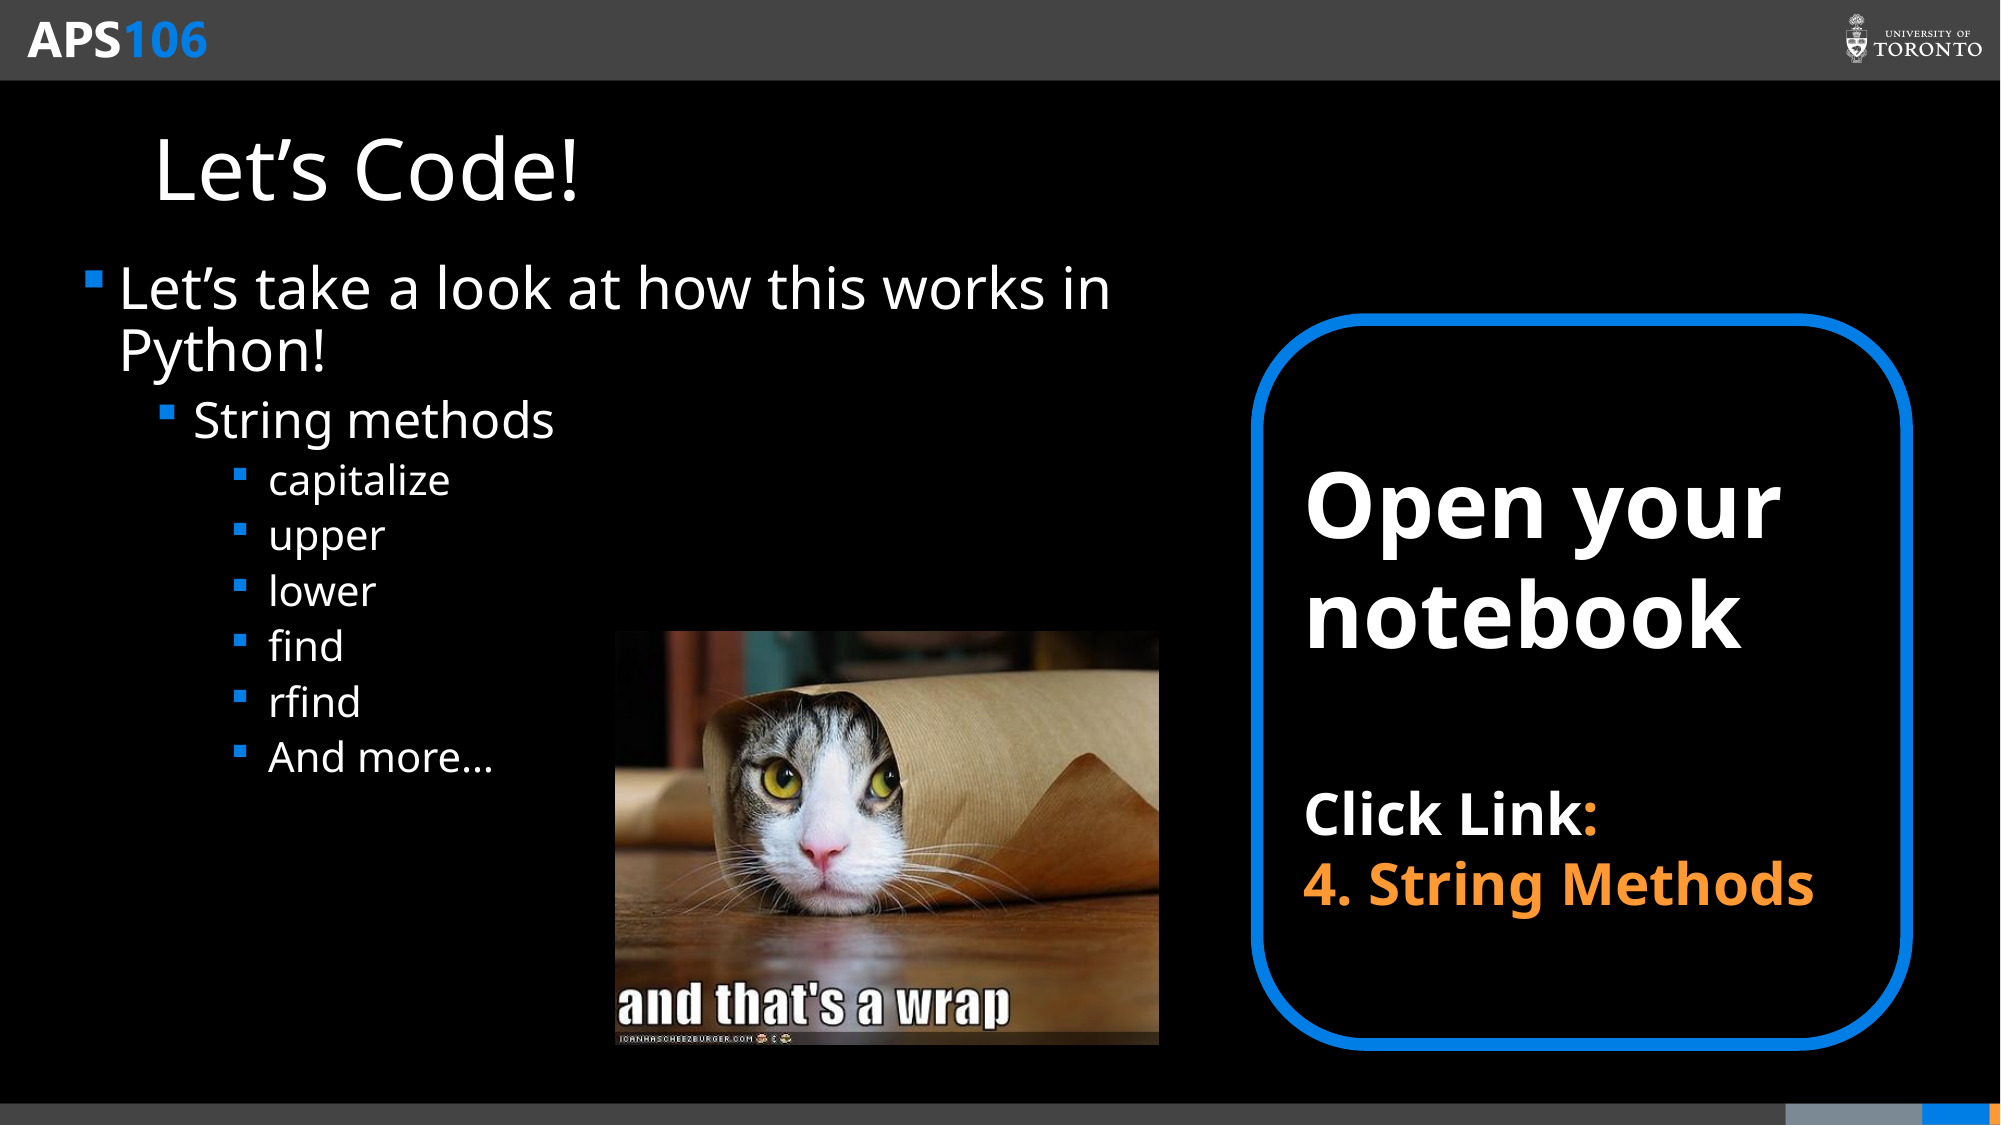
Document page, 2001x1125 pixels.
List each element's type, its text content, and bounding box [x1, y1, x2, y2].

picture [0, 0, 2001, 1125]
text_box Open your notebook Click Link: 4. String Methods [1256, 318, 1908, 1046]
list Let’s take a look at how this works in Python! String methods capitalize upper lower find rfind And more… [65, 251, 1159, 1045]
title Let’s Code! [137, 119, 1863, 227]
